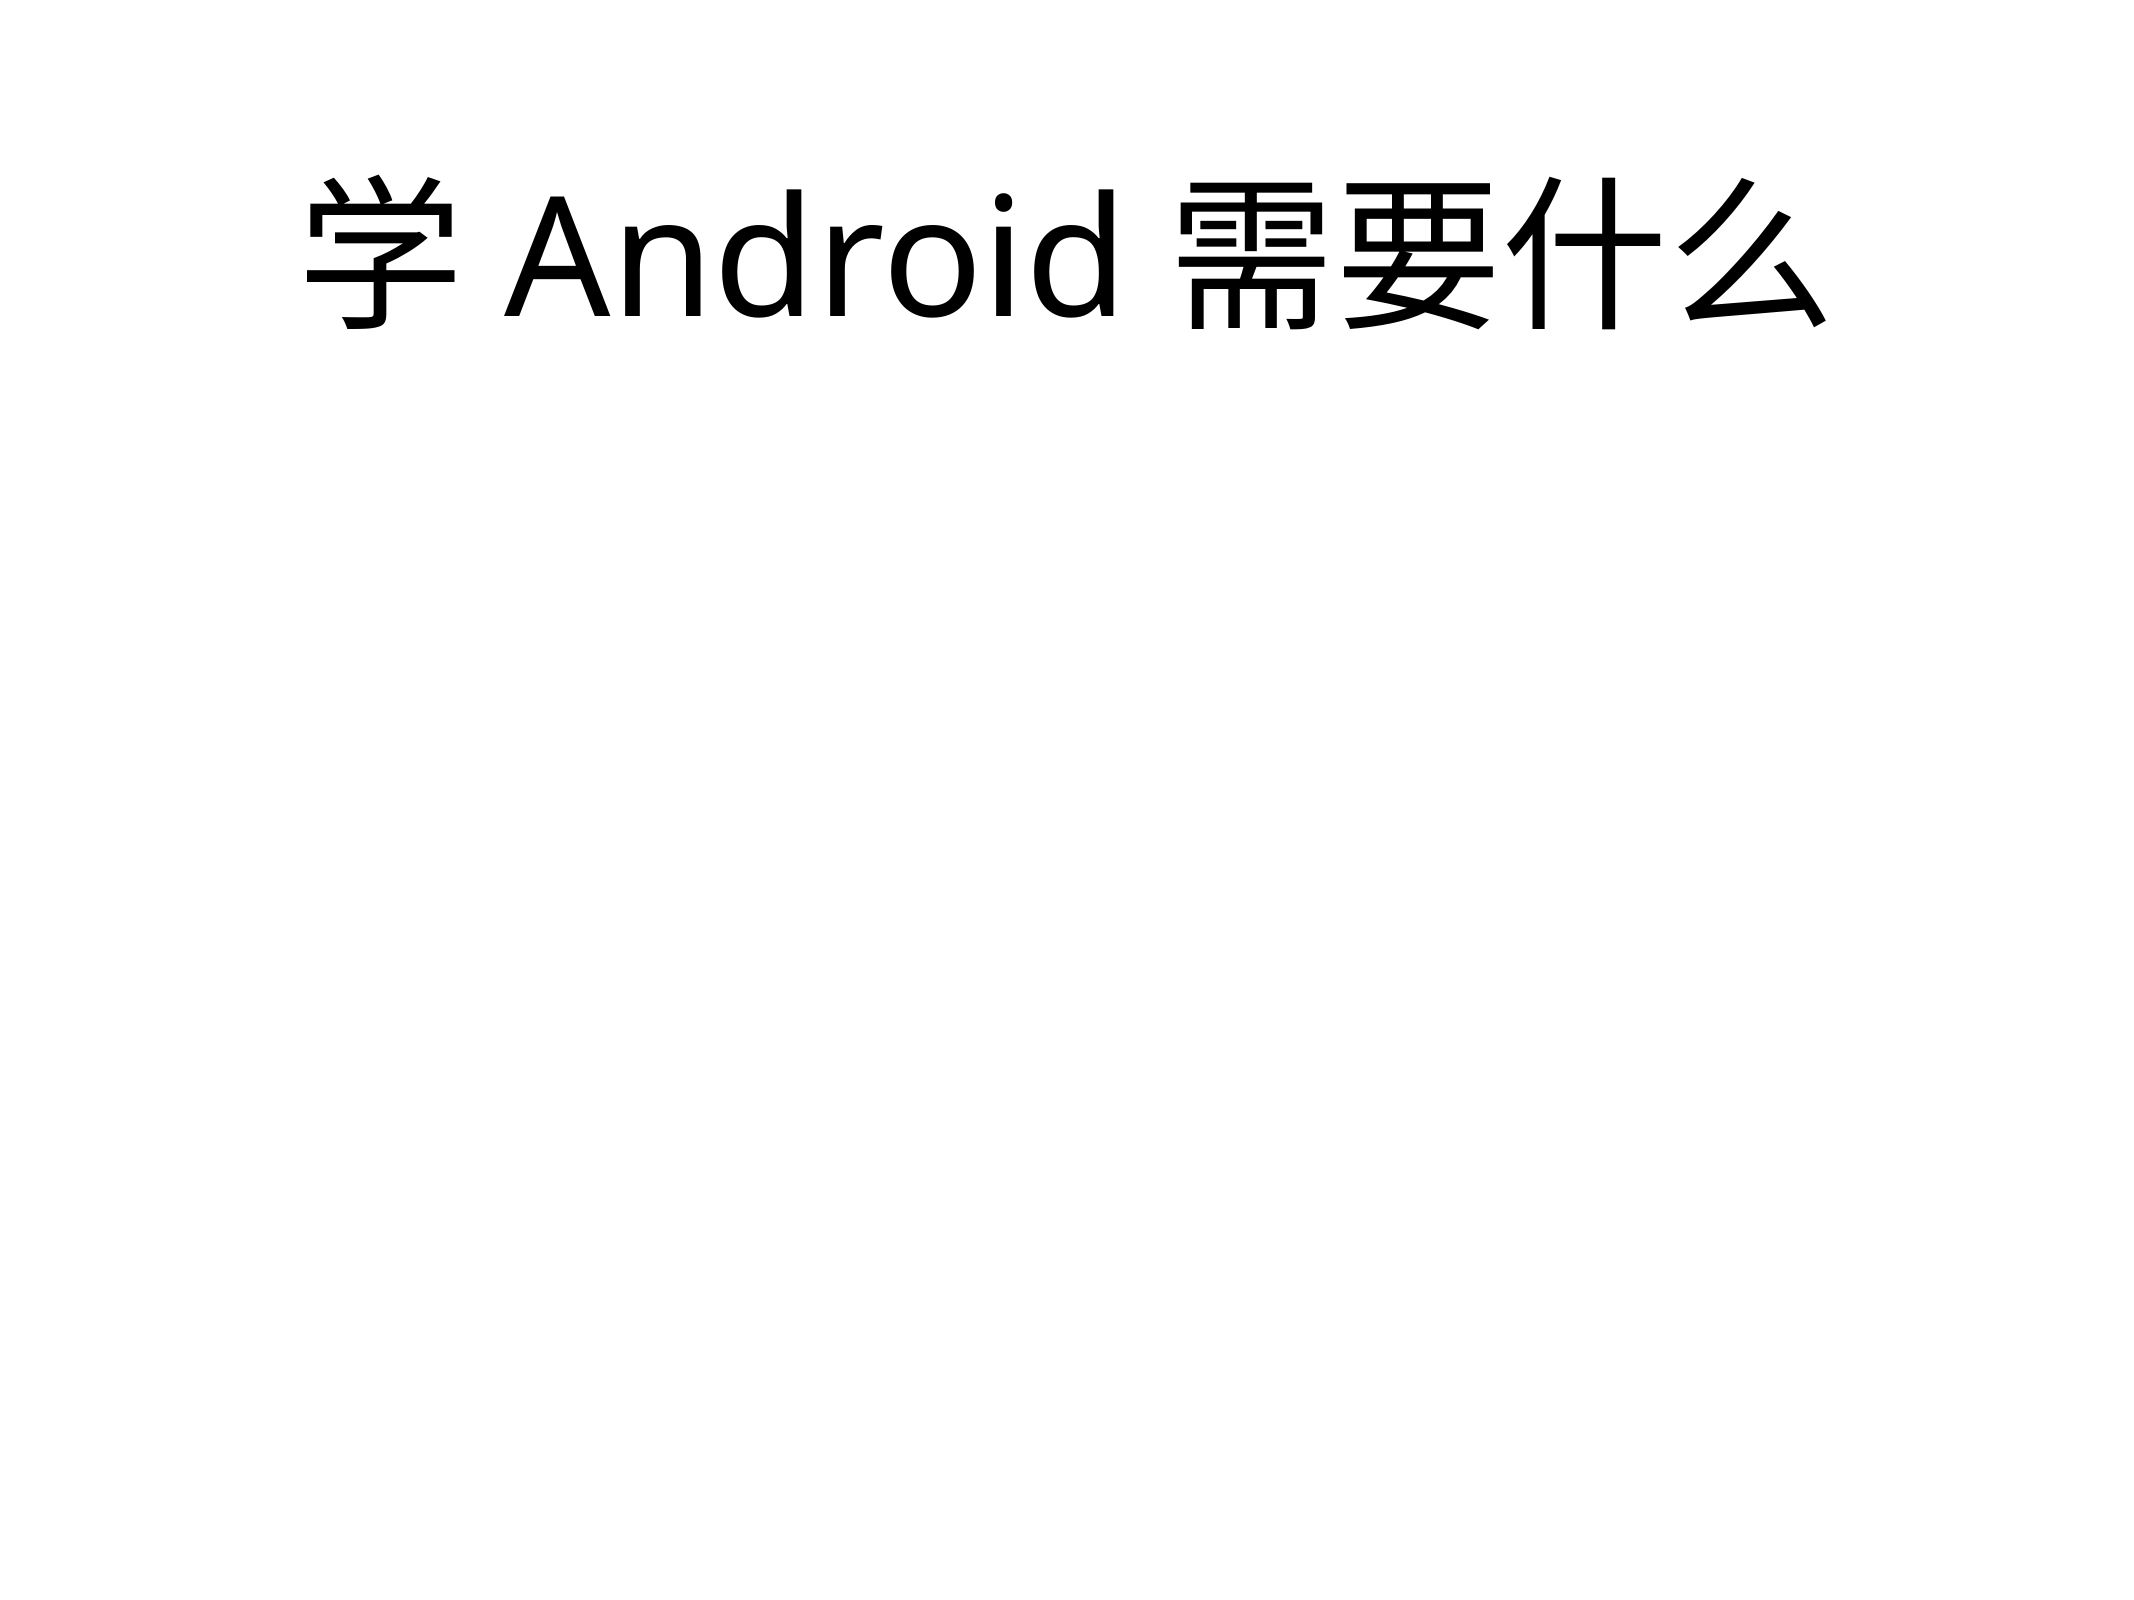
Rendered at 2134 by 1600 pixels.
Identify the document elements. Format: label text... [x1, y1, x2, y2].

title 学Android需要什么 [155, 72, 1978, 428]
